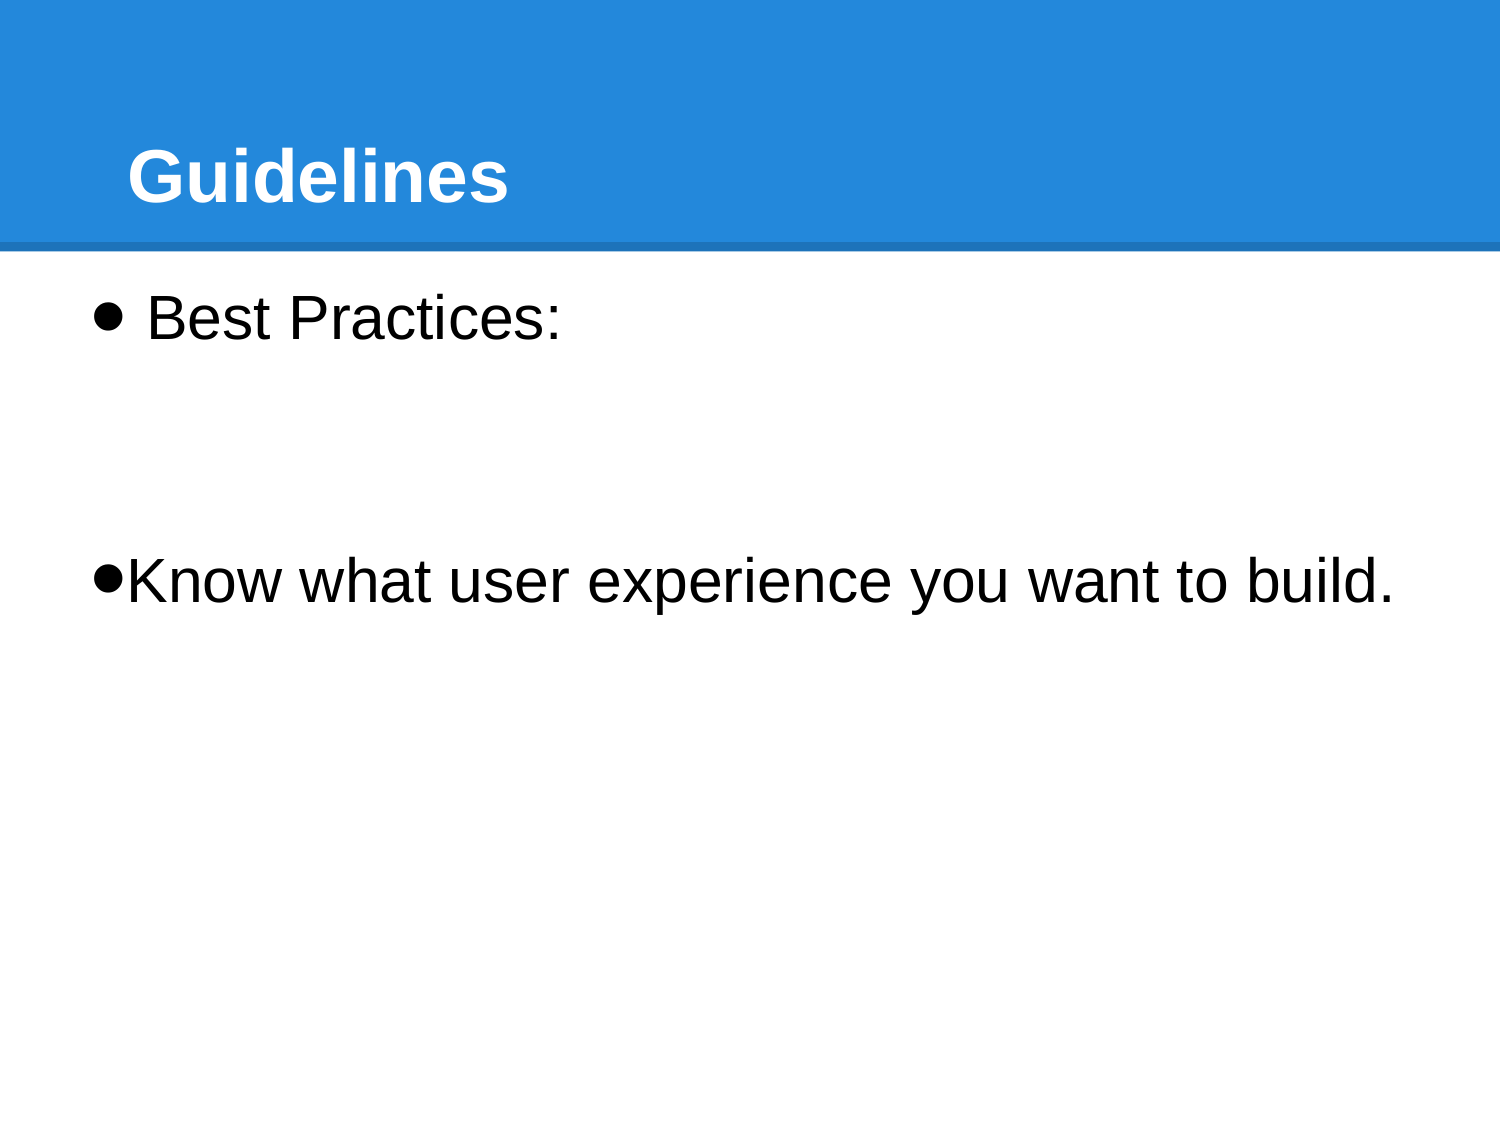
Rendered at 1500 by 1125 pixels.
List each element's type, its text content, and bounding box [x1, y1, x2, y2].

title Guidelines [75, 14, 1425, 233]
list Best Practices: Know what user experience you want to build. [75, 262, 1425, 931]
